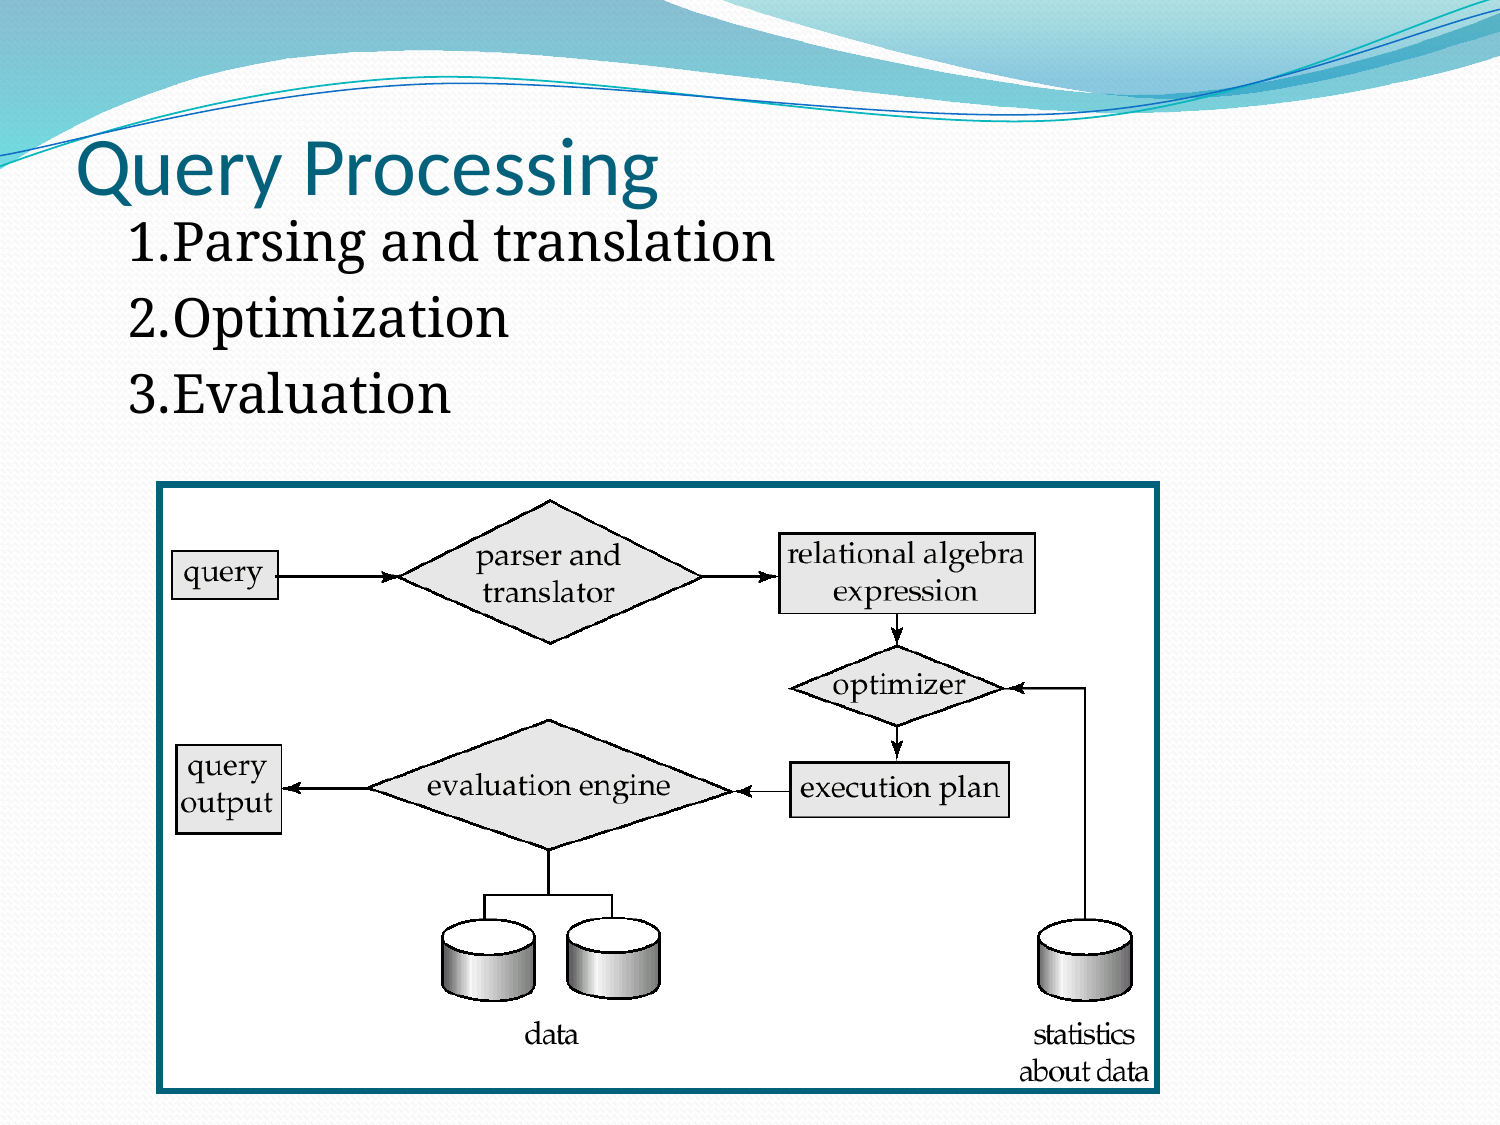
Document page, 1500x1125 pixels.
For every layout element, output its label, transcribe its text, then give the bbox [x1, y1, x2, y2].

title Query Processing [75, 99, 1169, 213]
picture [164, 489, 1153, 1087]
list 1. Parsing and translation 2. Optimization 3. Evaluation [112, 200, 1202, 488]
